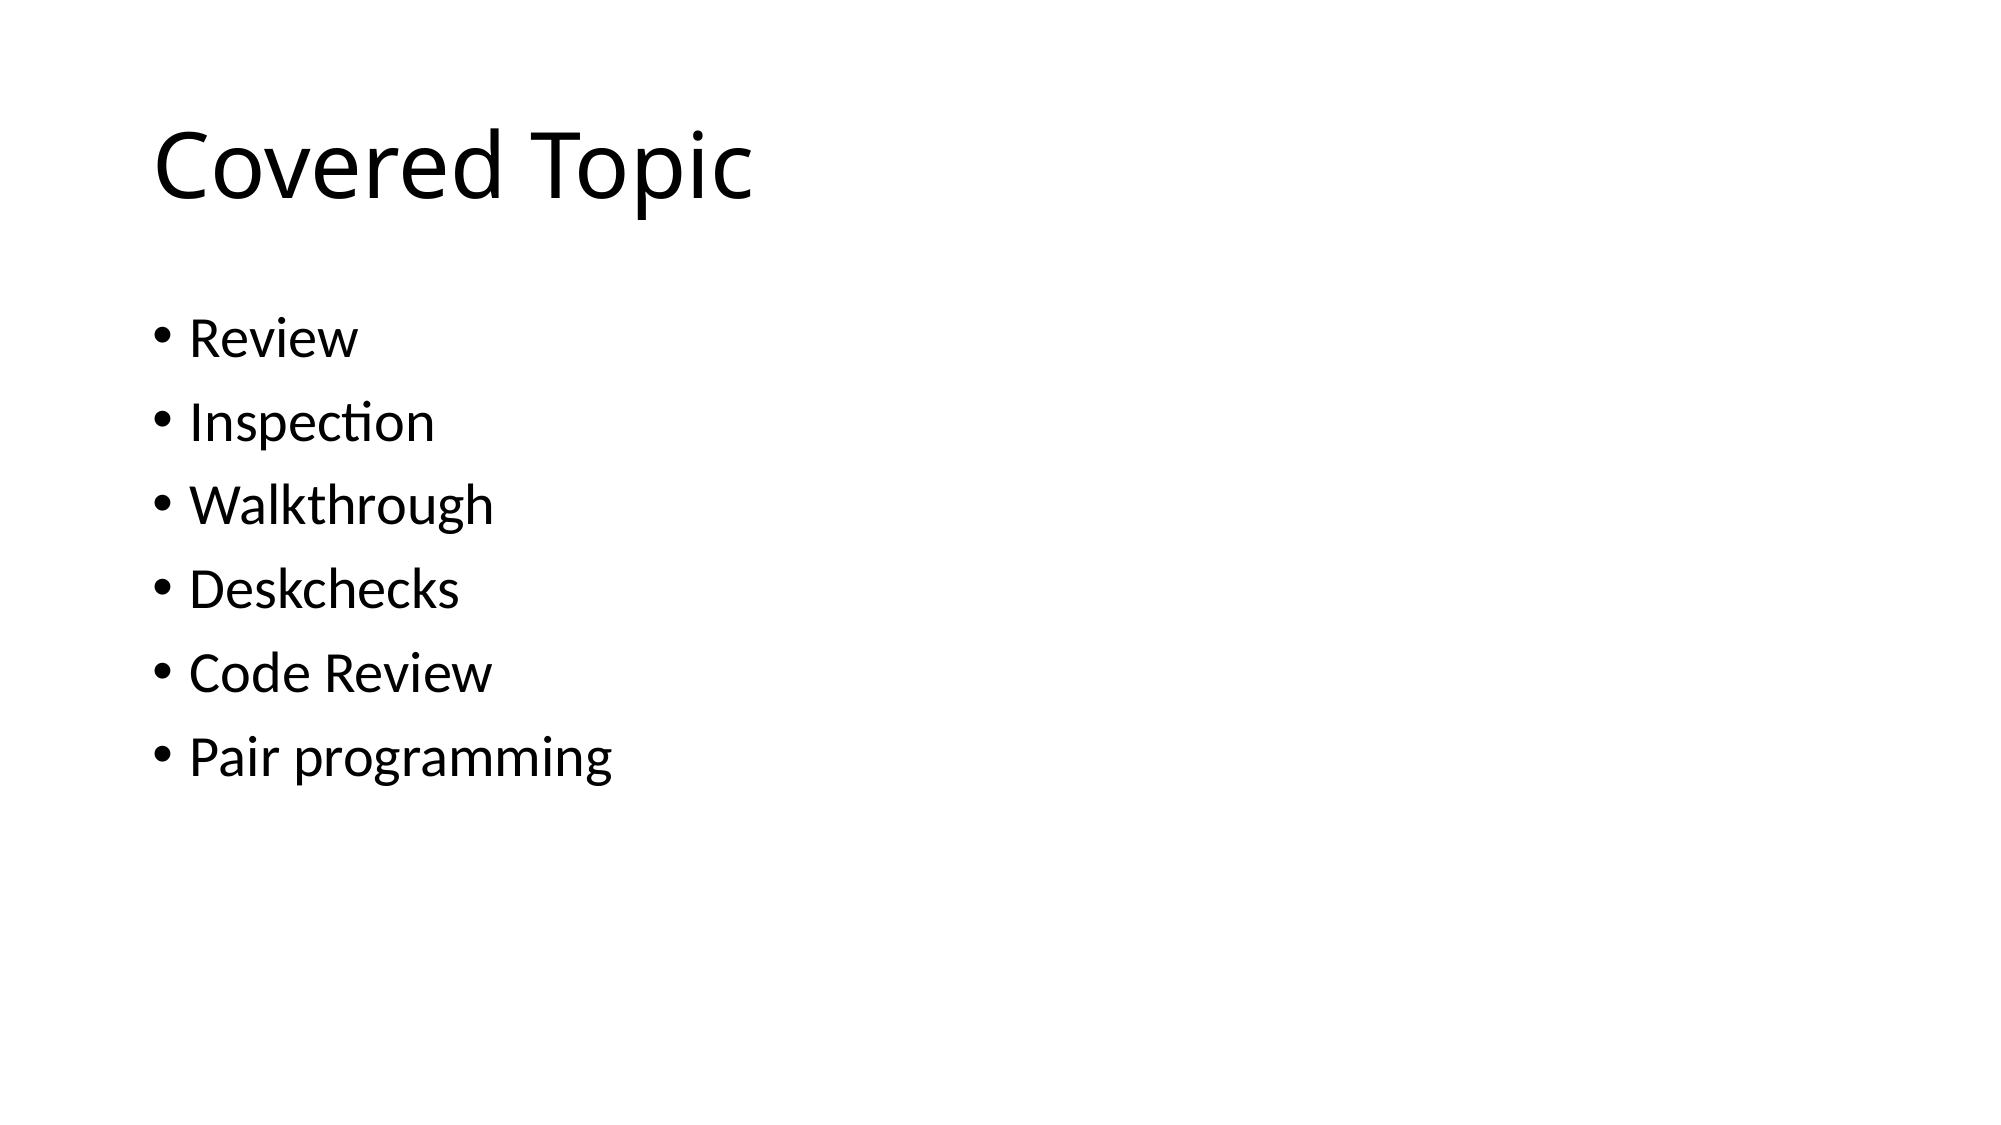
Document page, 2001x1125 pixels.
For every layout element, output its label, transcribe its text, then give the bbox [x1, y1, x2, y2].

list Review Inspection Walkthrough Deskchecks Code Review Pair programming [137, 299, 1863, 1014]
title Covered Topic [137, 59, 1863, 278]
